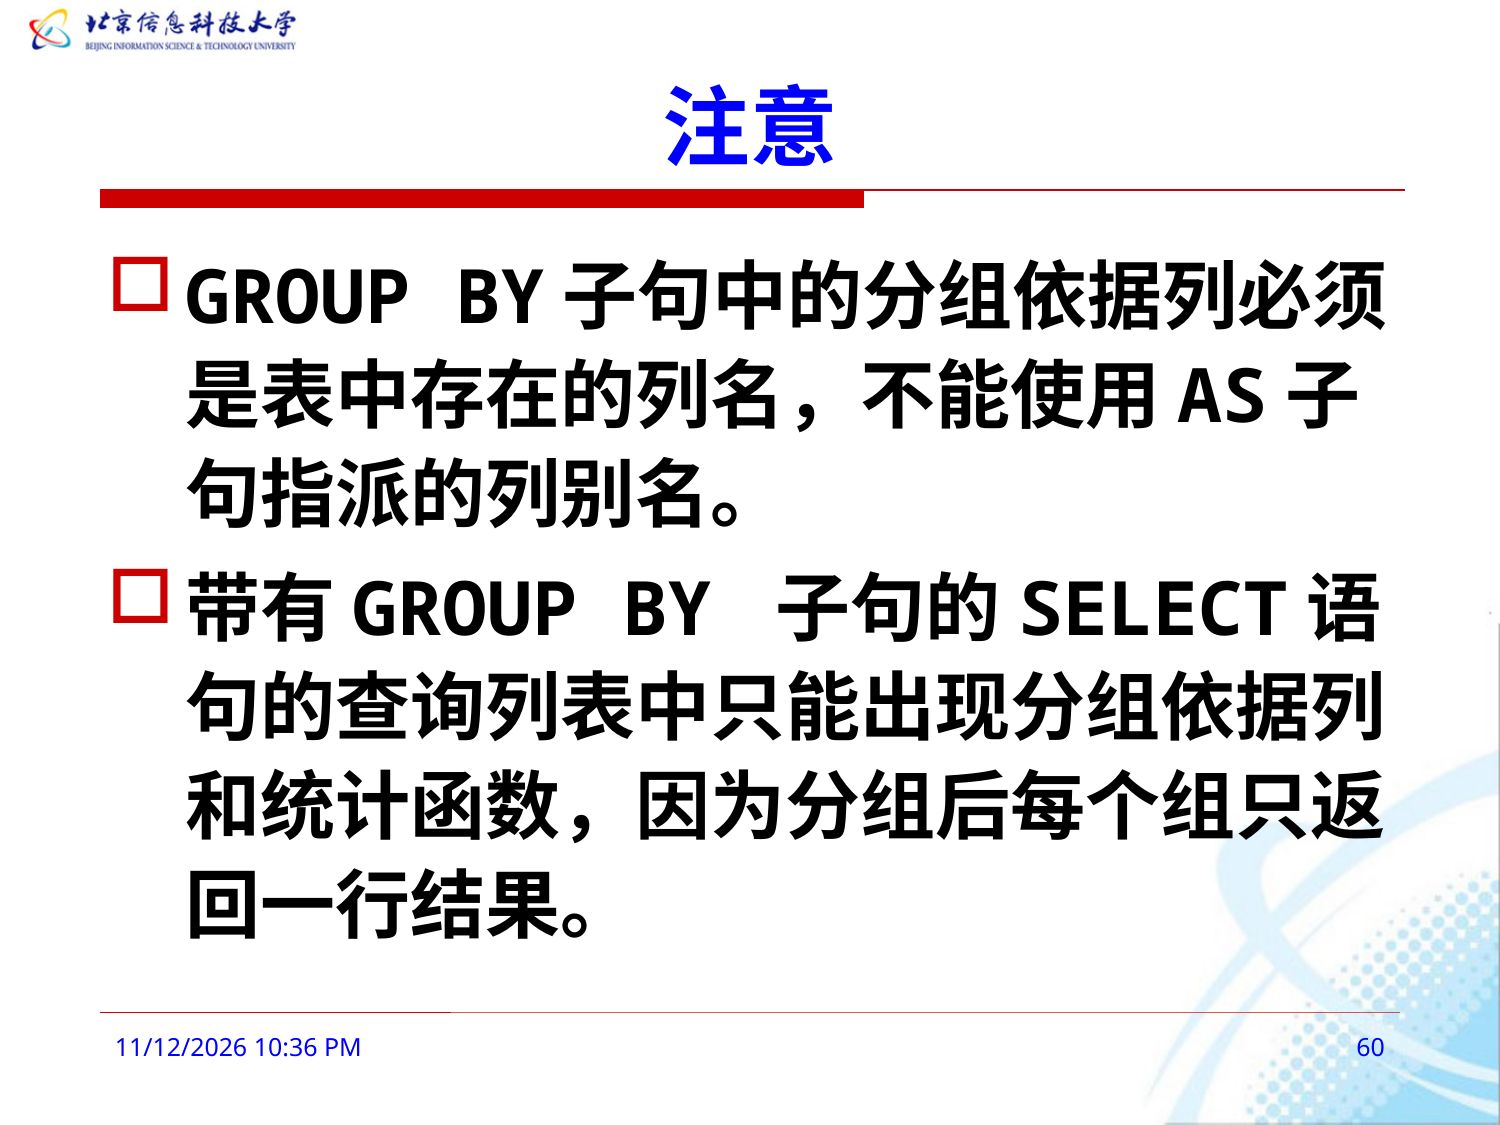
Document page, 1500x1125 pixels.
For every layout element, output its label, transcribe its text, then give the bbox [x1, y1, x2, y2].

picture [0, 0, 1500, 1125]
slide_number 60 [1074, 1024, 1401, 1103]
title 注意 [93, 49, 1407, 185]
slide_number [99, 1024, 432, 1103]
list GROUP BY子句中的分组依据列必须是表中存在的列名，不能使用AS子句指派的列别名。 带有GROUP BY 子句的SELECT语句的查询列表中只能出现分组依据列和统计函数，因为分组后每个组只返回一行结果。 [92, 231, 1406, 1000]
